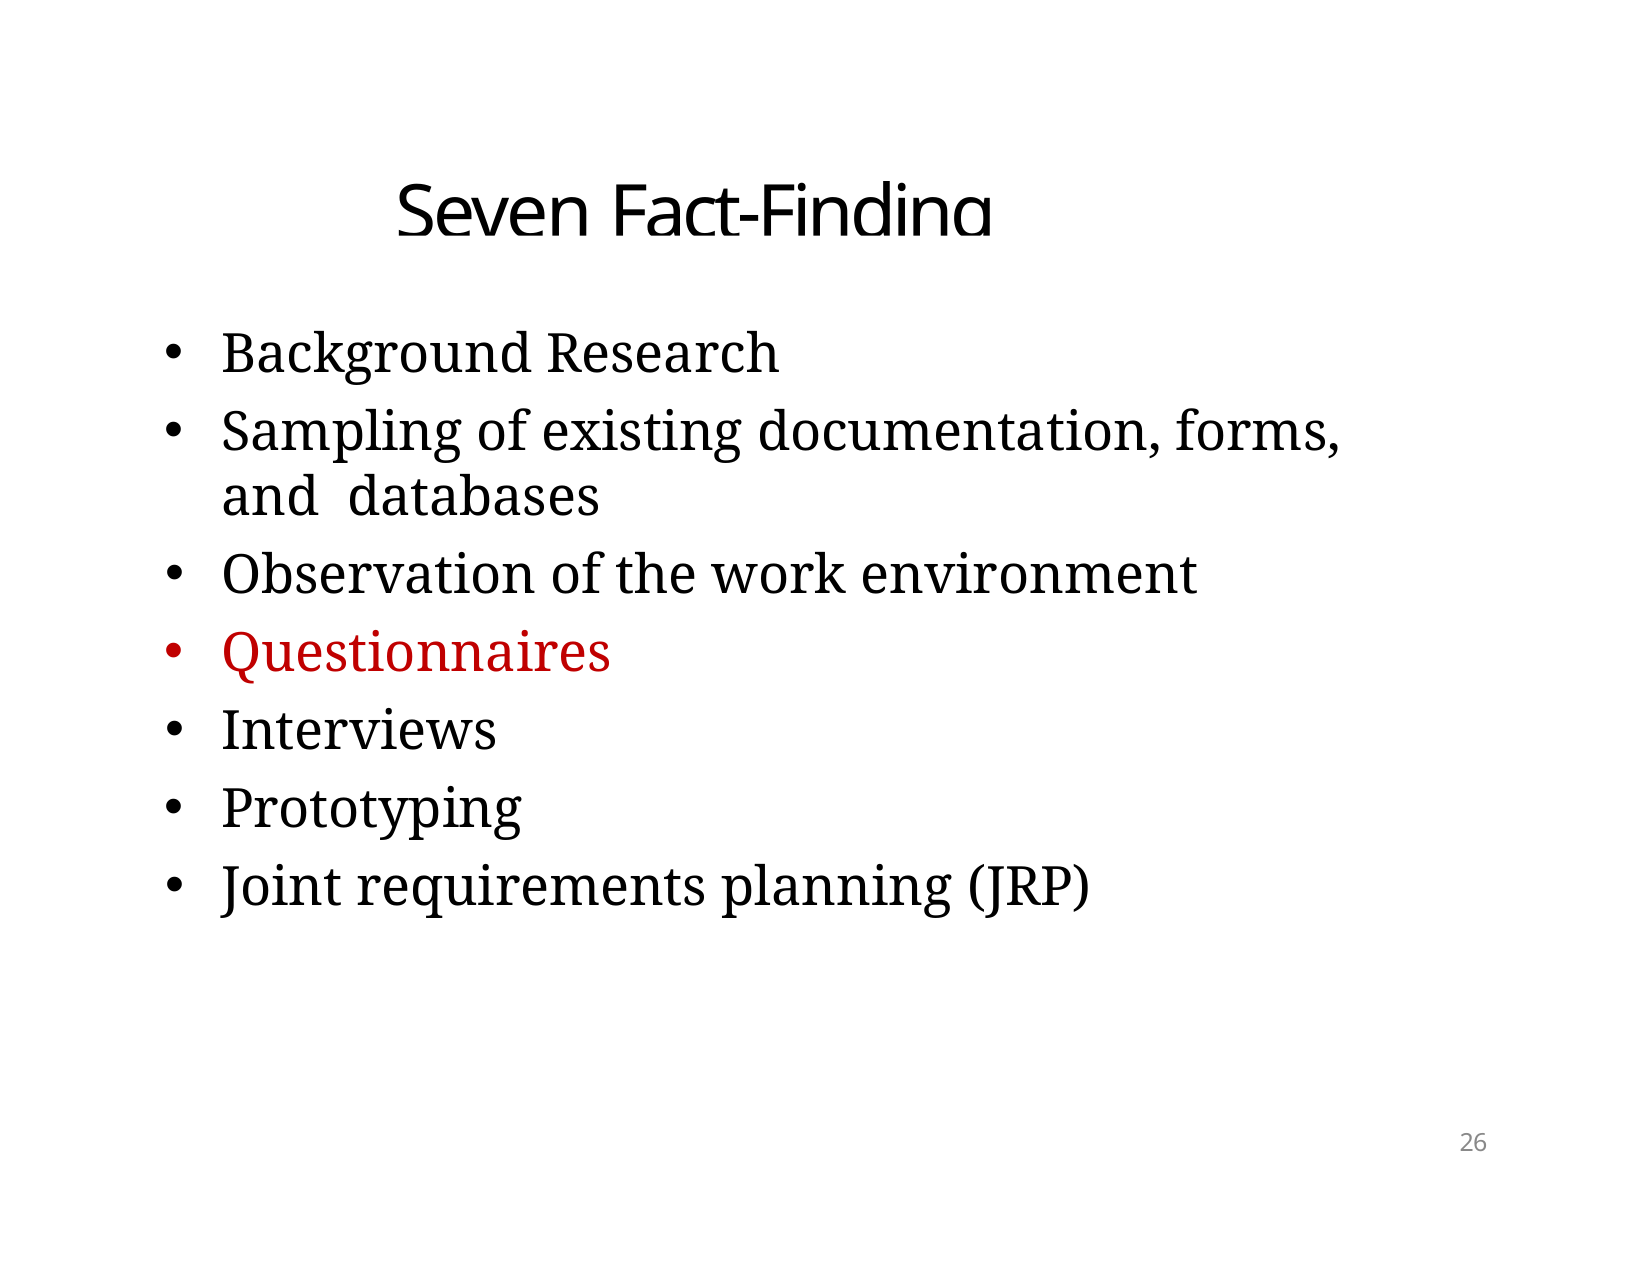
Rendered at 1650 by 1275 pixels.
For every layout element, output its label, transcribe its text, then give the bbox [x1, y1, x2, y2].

title Seven Fact‐Finding Methods [393, 161, 1257, 235]
text_box [74, 235, 1575, 397]
text_box Background Research Sampling of existing documentation, forms, and databases Observation of the work environment Questionnaires Interviews Prototyping Joint requirements planning (JRP) [162, 303, 1374, 916]
slide_number 26 [1453, 1135, 1492, 1275]
